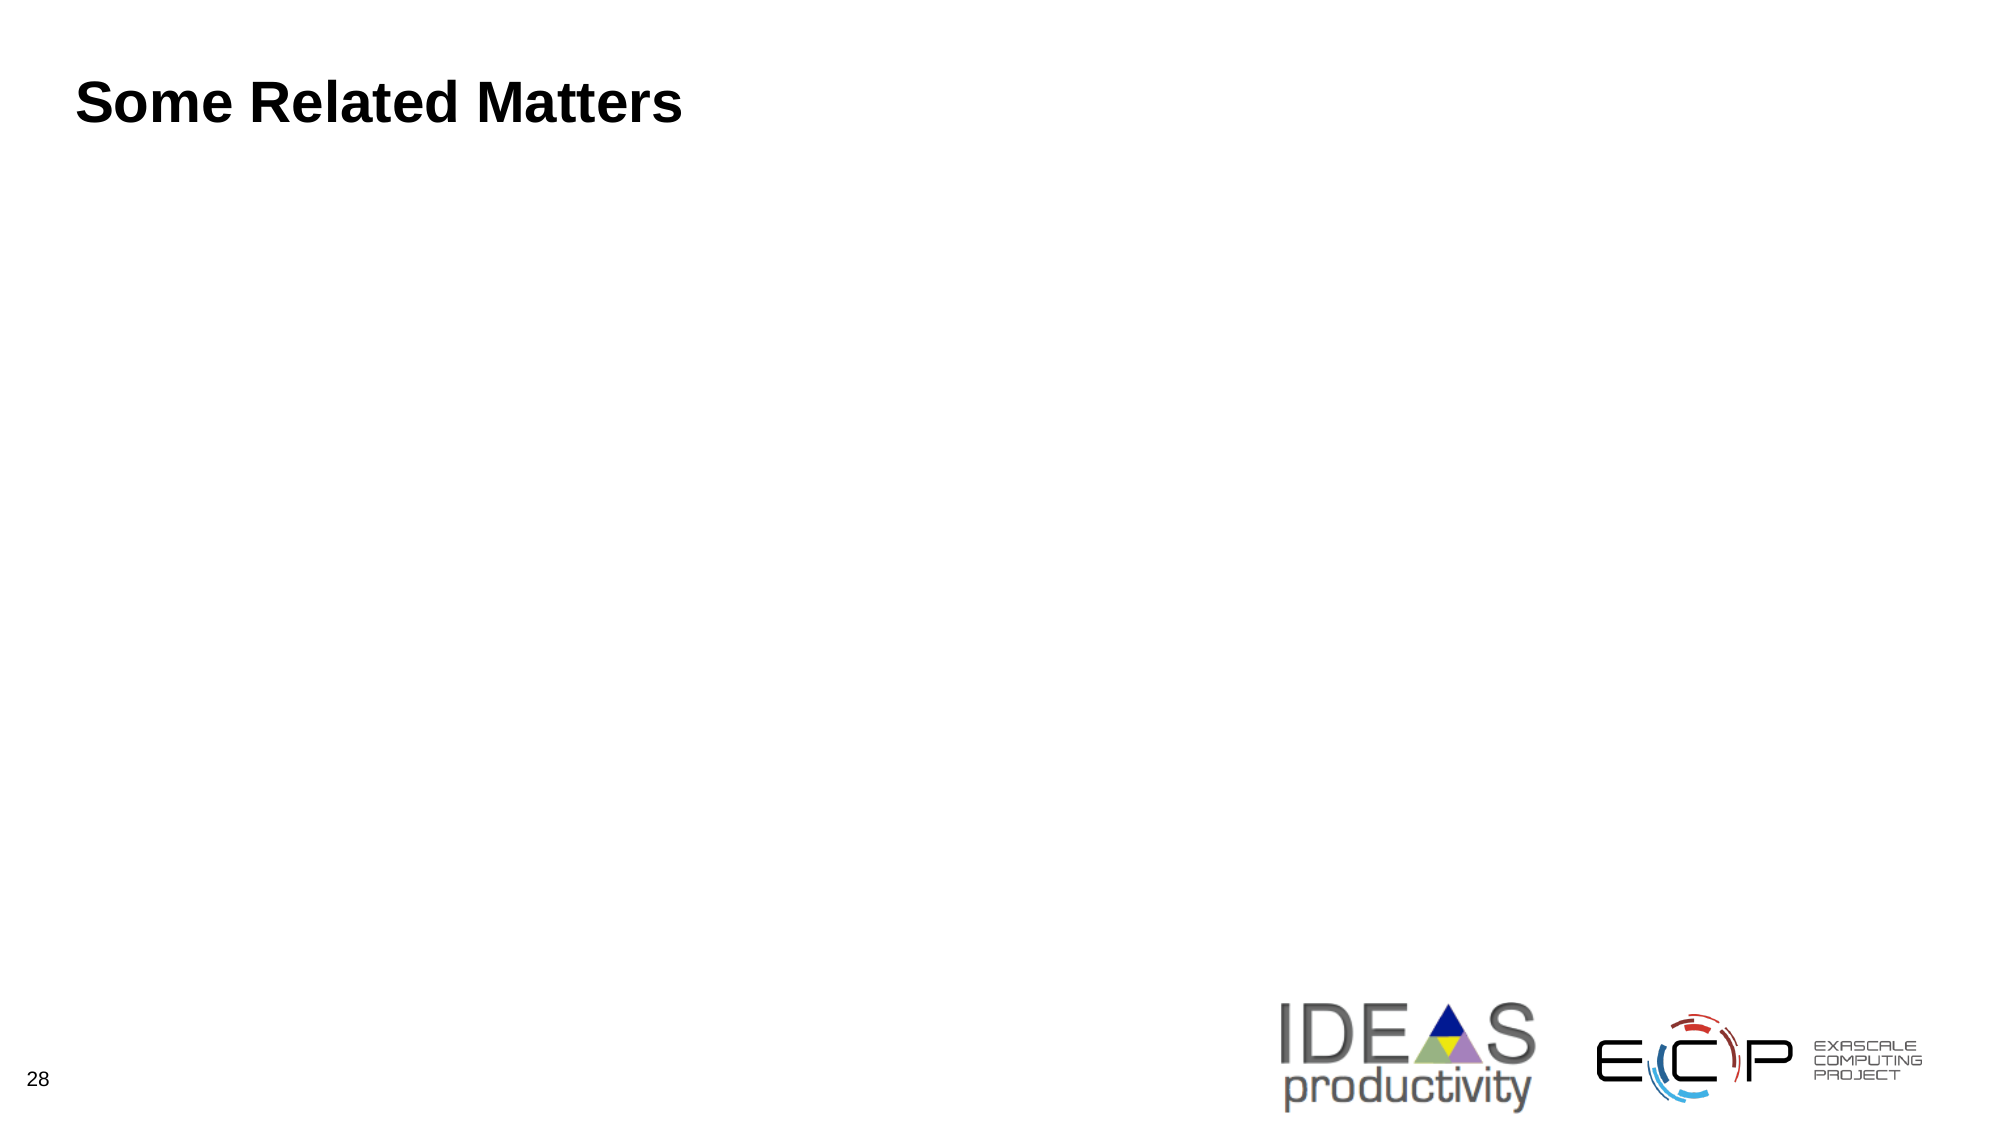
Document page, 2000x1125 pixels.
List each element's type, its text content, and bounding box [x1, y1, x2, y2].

title Some Related Matters [59, 67, 1927, 152]
picture [1597, 1014, 1922, 1103]
picture [1280, 1002, 1537, 1114]
